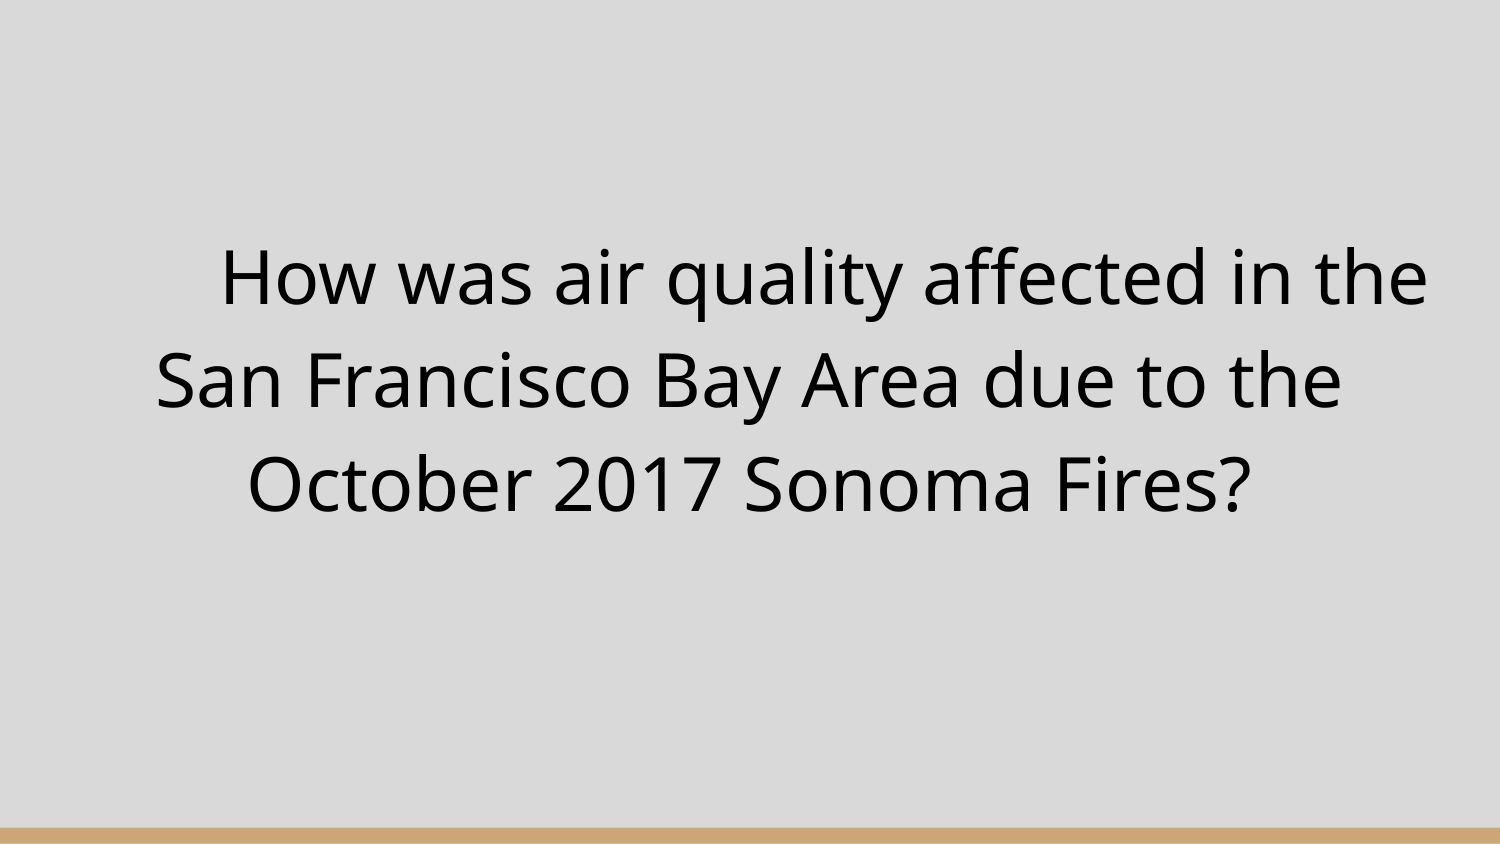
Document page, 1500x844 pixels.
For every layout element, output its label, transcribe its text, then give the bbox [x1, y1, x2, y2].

list How was air quality affected in the San Francisco Bay Area due to the October 2017 Sonoma Fires? [51, 200, 1449, 752]
